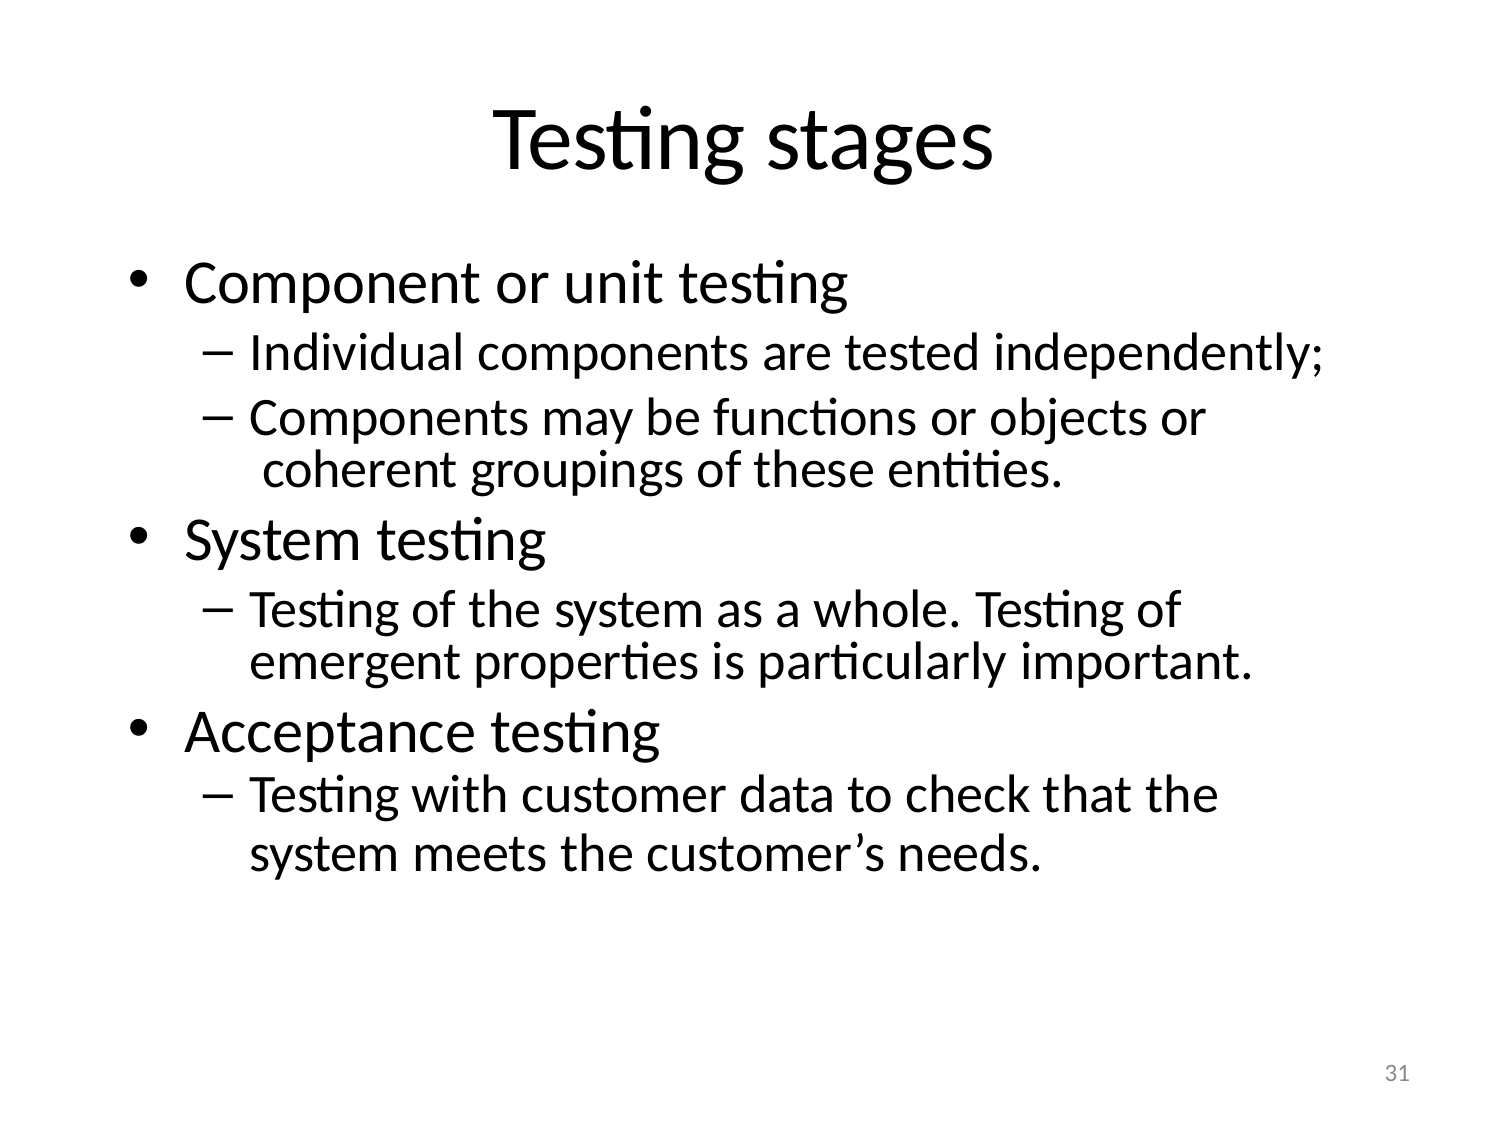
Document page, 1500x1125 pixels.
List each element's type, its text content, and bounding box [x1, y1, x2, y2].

slide_number 31 [1378, 1060, 1417, 1125]
title Testing stages [490, 75, 1010, 238]
text_box Component or unit testing Individual components are tested independently; Components may be functions or objects or coherent groupings of these entities. System testing Testing of the system as a whole. Testing of emergent properties is particularly important. Acceptance testing Testing with customer data to check that the system meets the customer’s needs. [125, 238, 1333, 883]
